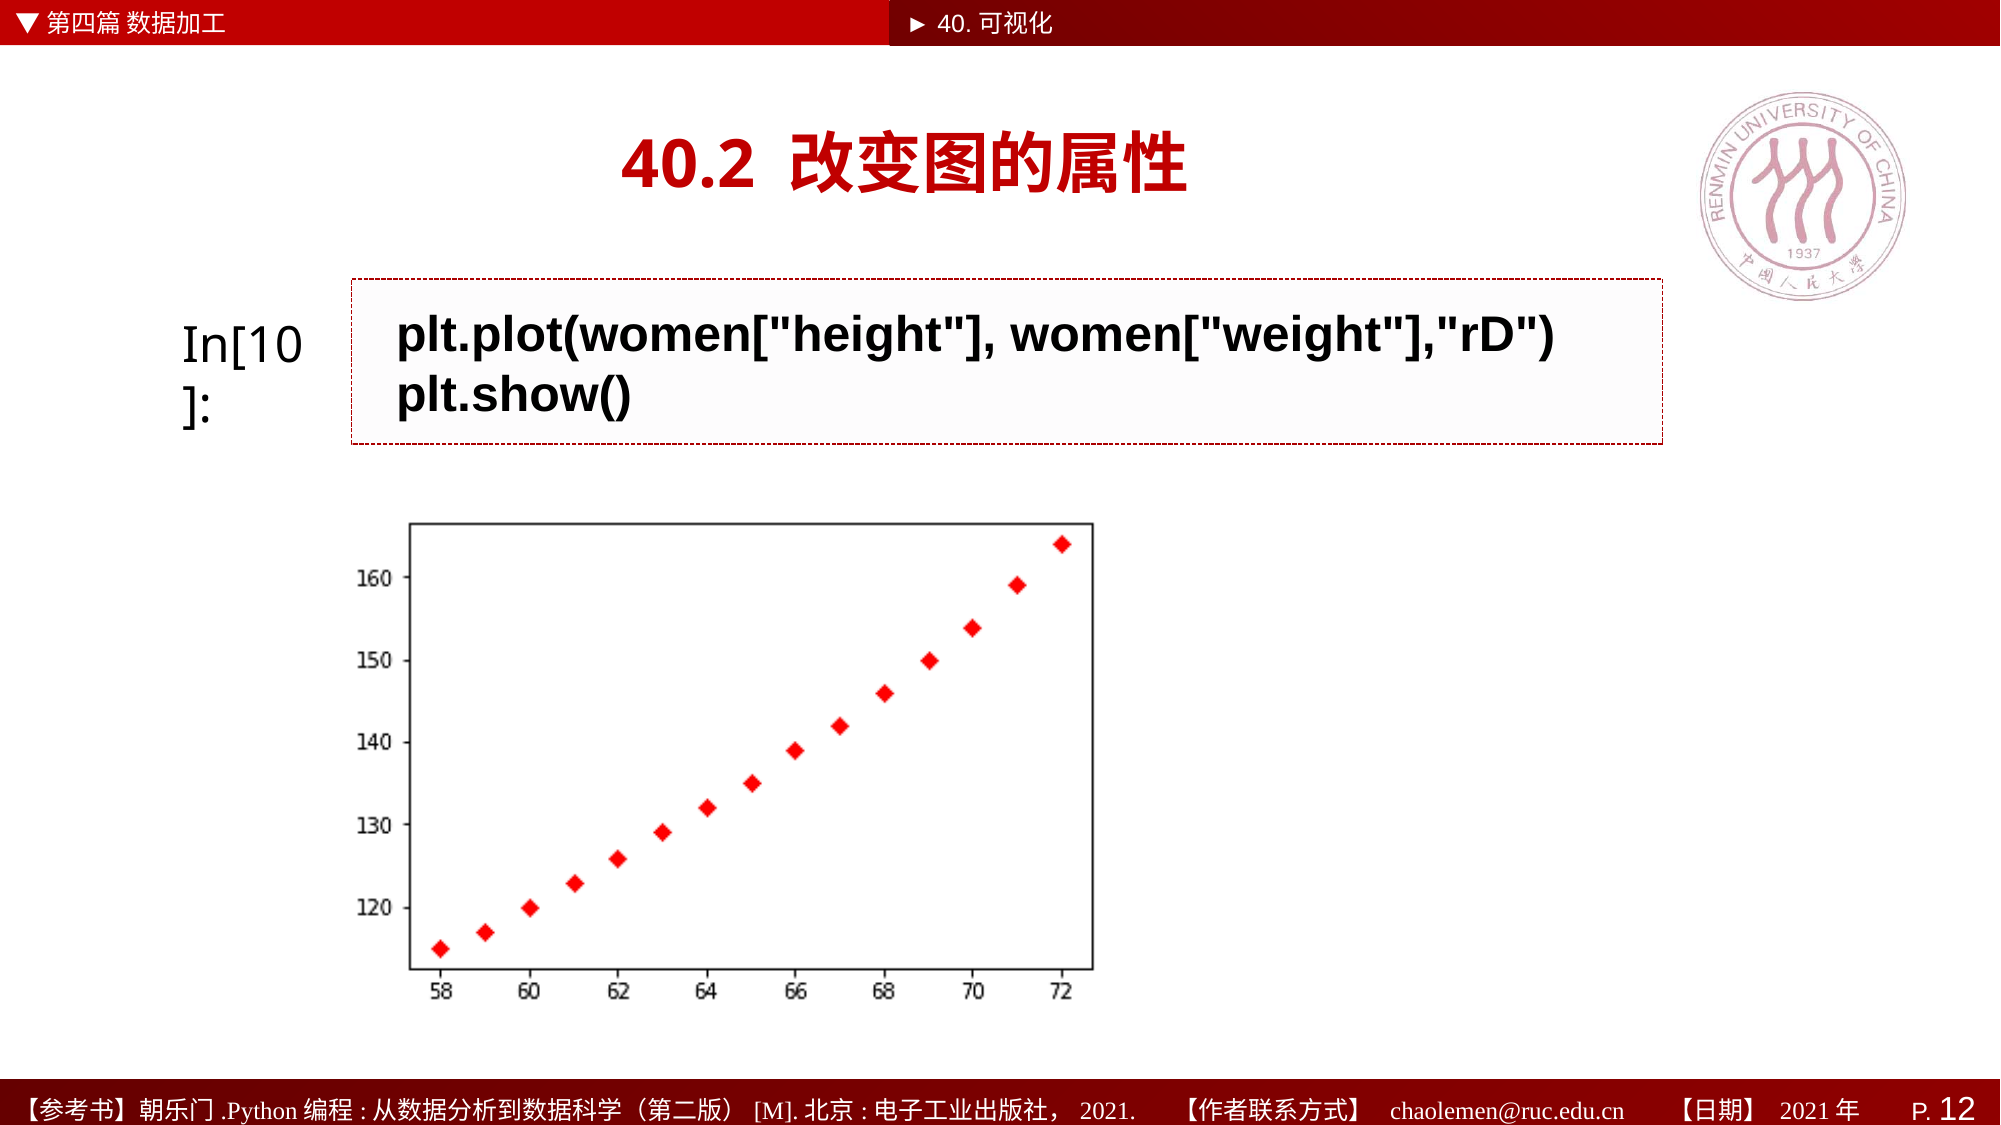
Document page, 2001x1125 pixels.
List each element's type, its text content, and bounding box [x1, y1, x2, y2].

picture [1696, 89, 1910, 304]
text_box In[10]: [167, 304, 334, 440]
text_box plt.plot(women["height"], women["weight"],"rD") plt.show() [348, 275, 1667, 448]
list ▼第四篇 数据加工 [0, 0, 725, 43]
title 40.2 改变图的属性 [101, 92, 1710, 229]
list ► 40.可视化 [890, 0, 1249, 43]
picture [333, 503, 1135, 1024]
